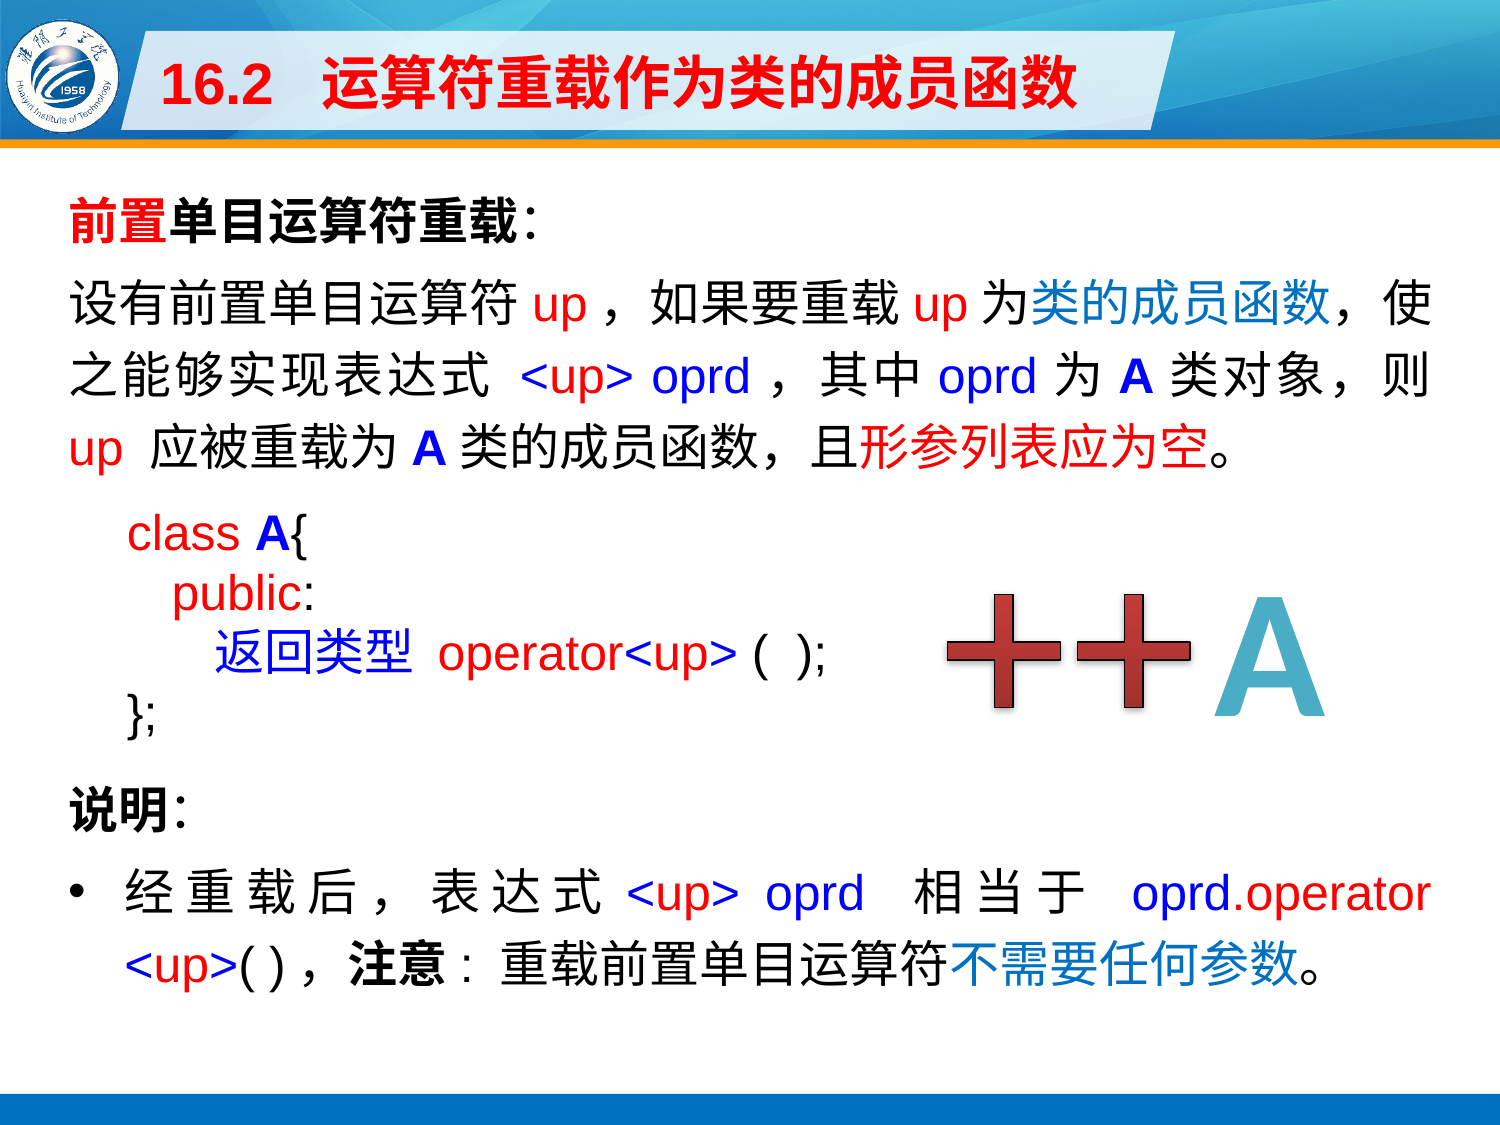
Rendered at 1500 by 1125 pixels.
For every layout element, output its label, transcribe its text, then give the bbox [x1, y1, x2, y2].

title 16.2 运算符重载作为类的成员函数 [145, 39, 1176, 123]
picture [0, 0, 1500, 139]
text_box [1077, 594, 1187, 708]
list 前置单目运算符重载： 设有前置单目运算符up，如果要重载up为类的成员函数，使之能够实现表达式 <up> oprd，其中oprd为A类对象，则 up 应被重载为A类的成员函数，且形参列表应为空。 class A{ public: 返回类型 operator<up> ( ); }; 说明： 经重载后，表达式<up> oprd 相当于 oprd.operator <up>( )，注意: 重载前置单目运算符不需要任何参数。 [53, 170, 1447, 1106]
text_box [947, 594, 1061, 708]
text_box A [1187, 525, 1353, 761]
